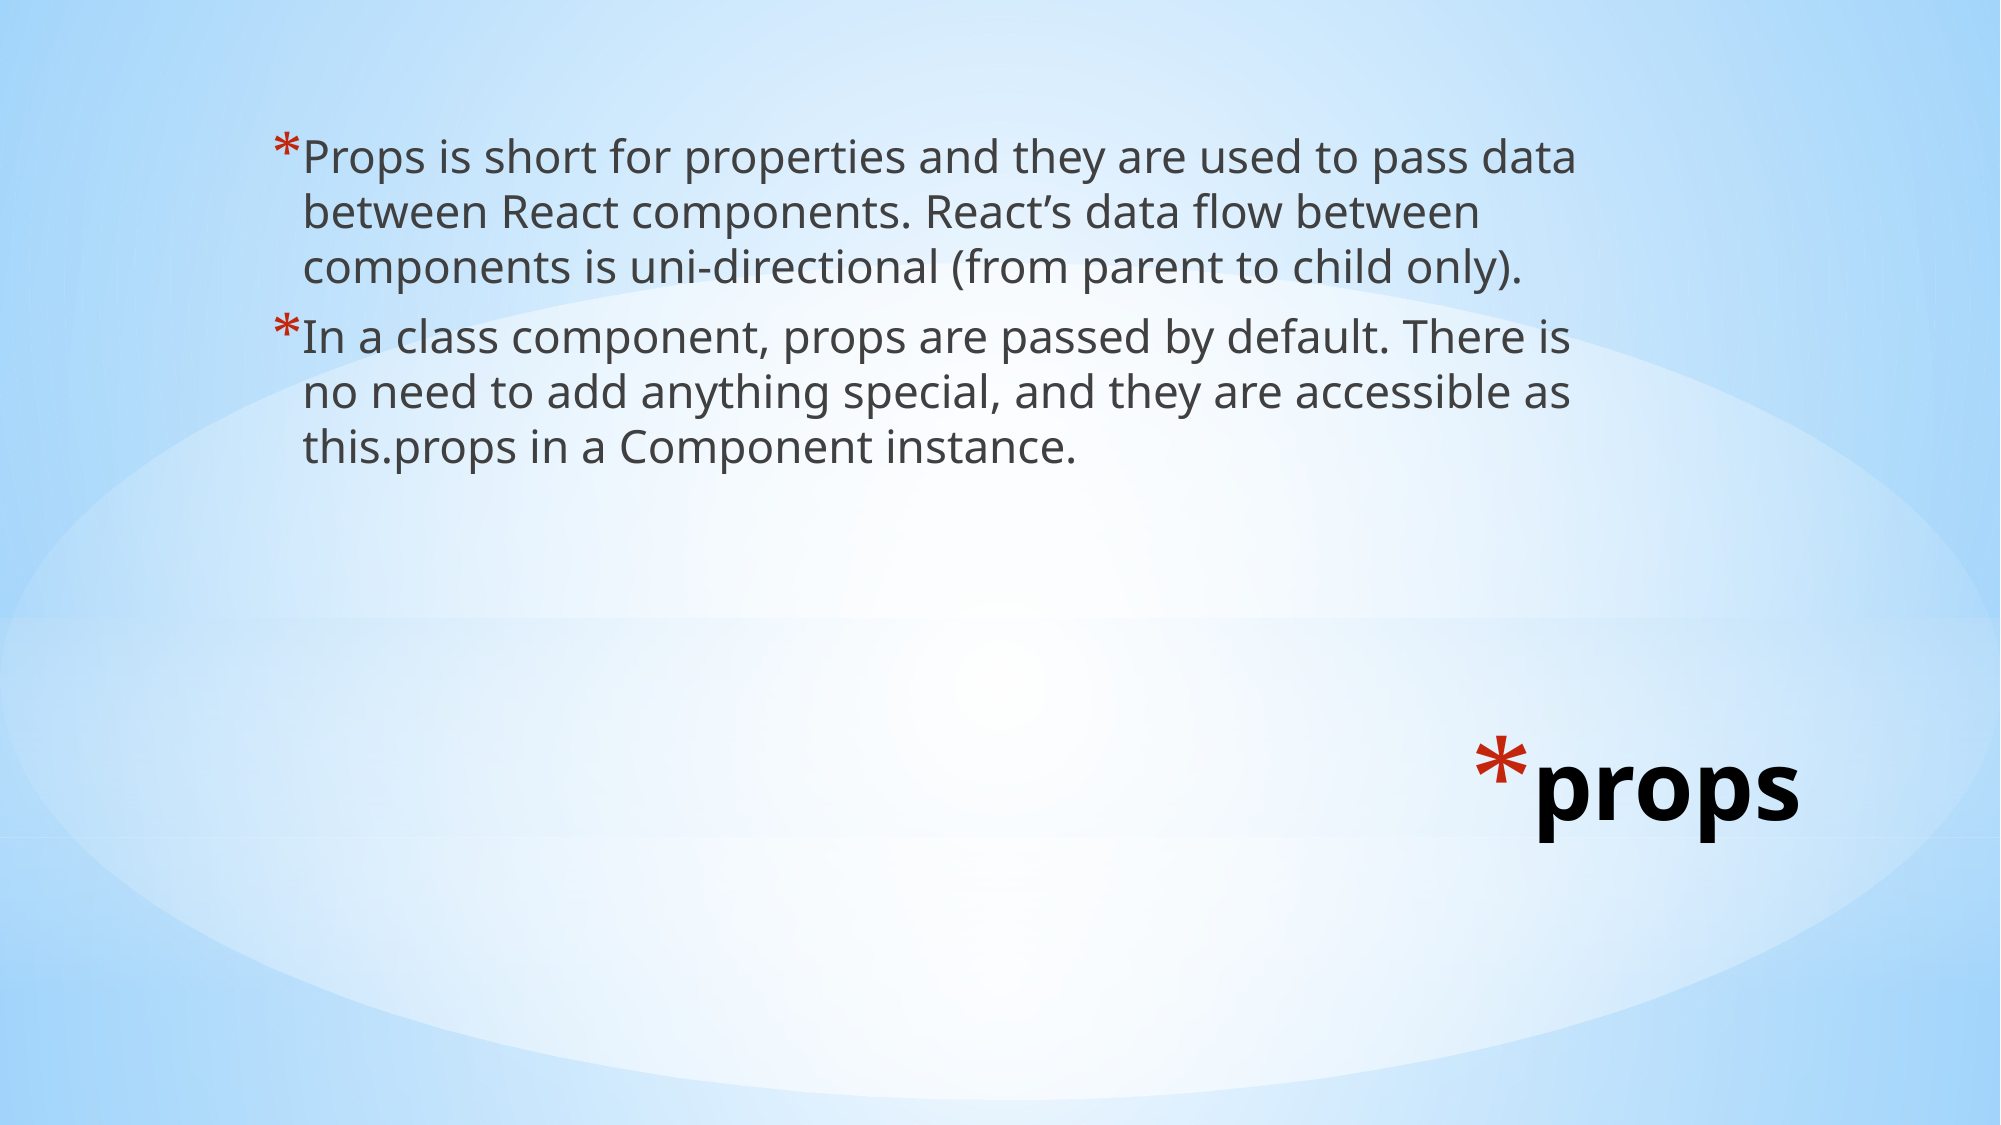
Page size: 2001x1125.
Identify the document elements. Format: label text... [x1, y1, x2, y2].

list Props is short for properties and they are used to pass data between React components. React’s data flow between components is uni-directional (from parent to child only). In a class component, props are passed by default. There is no need to add anything special, and they are accessible as this.props in a Component instance. [249, 120, 1650, 690]
title props [392, 717, 1817, 905]
